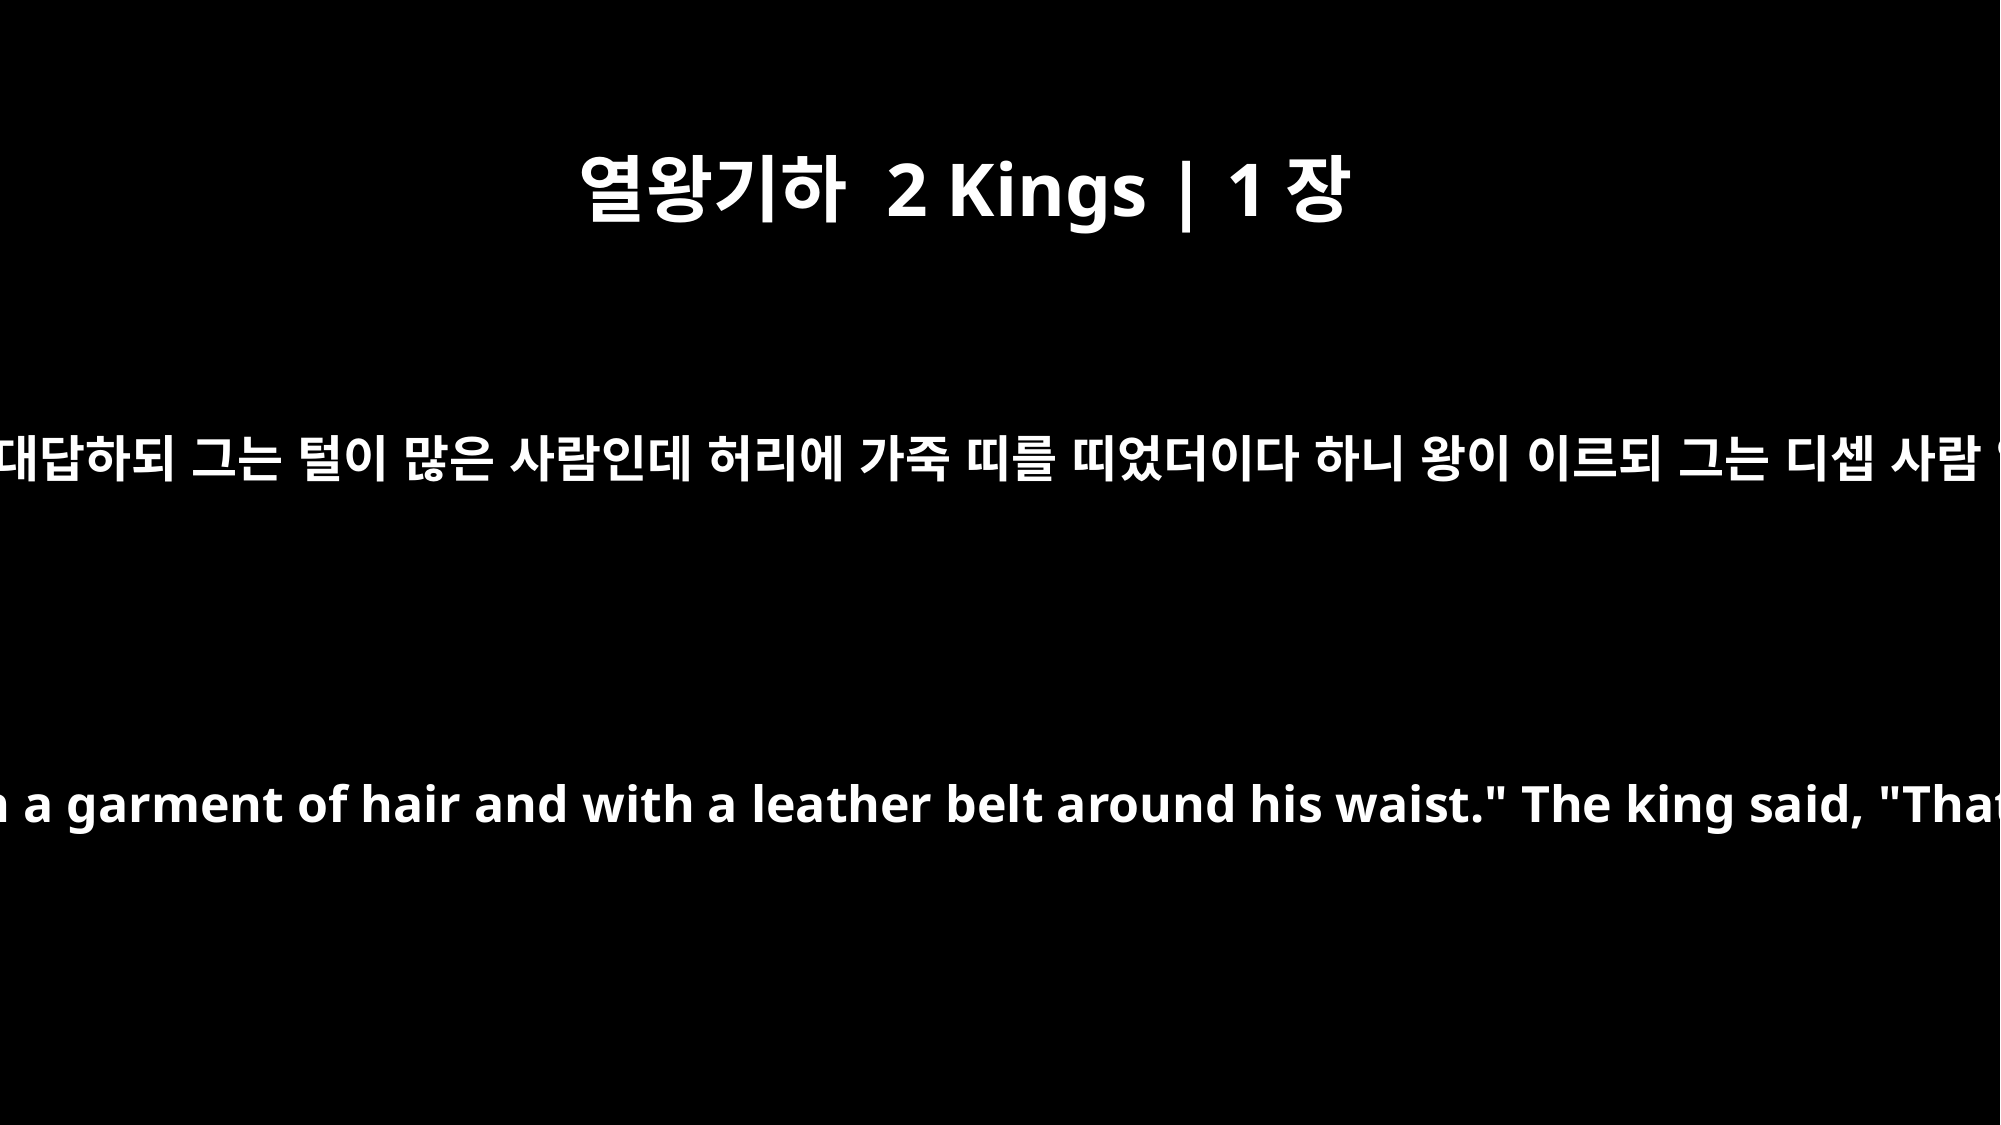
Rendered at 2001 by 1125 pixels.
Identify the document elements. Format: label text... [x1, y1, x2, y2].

text_box They replied, "He was a man with a garment of hair and with a leather belt around his waist." The king said, "That was Elijah the Tishbite." [0, 764, 2000, 840]
text_box 8 그들이 그에게 대답하되 그는 털이 많은 사람인데 허리에 가죽 띠를 띠었더이다 하니 왕이 이르되 그는 디셉 사람 엘리야로다 [0, 359, 2000, 495]
text_box 열왕기하 2 Kings | 1장 [564, 136, 1368, 239]
